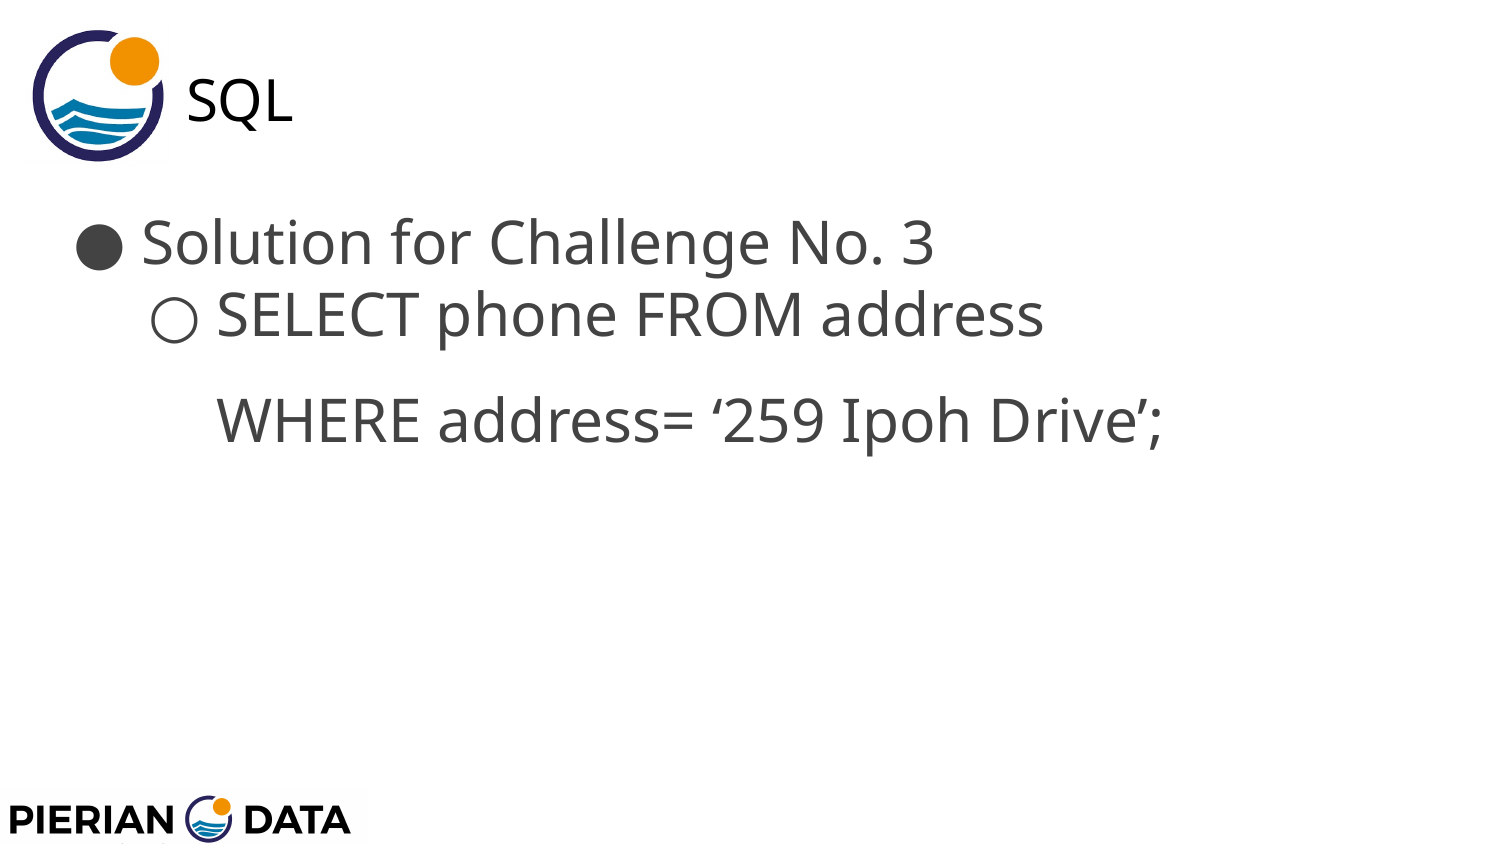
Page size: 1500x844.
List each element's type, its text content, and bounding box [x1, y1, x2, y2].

title SQL [176, 48, 1449, 143]
picture [24, 24, 172, 167]
picture [0, 787, 368, 844]
list Solution for Challenge No. 3 SELECT phone FROM address WHERE address= ‘259 Ipoh Drive’; [51, 189, 1476, 750]
